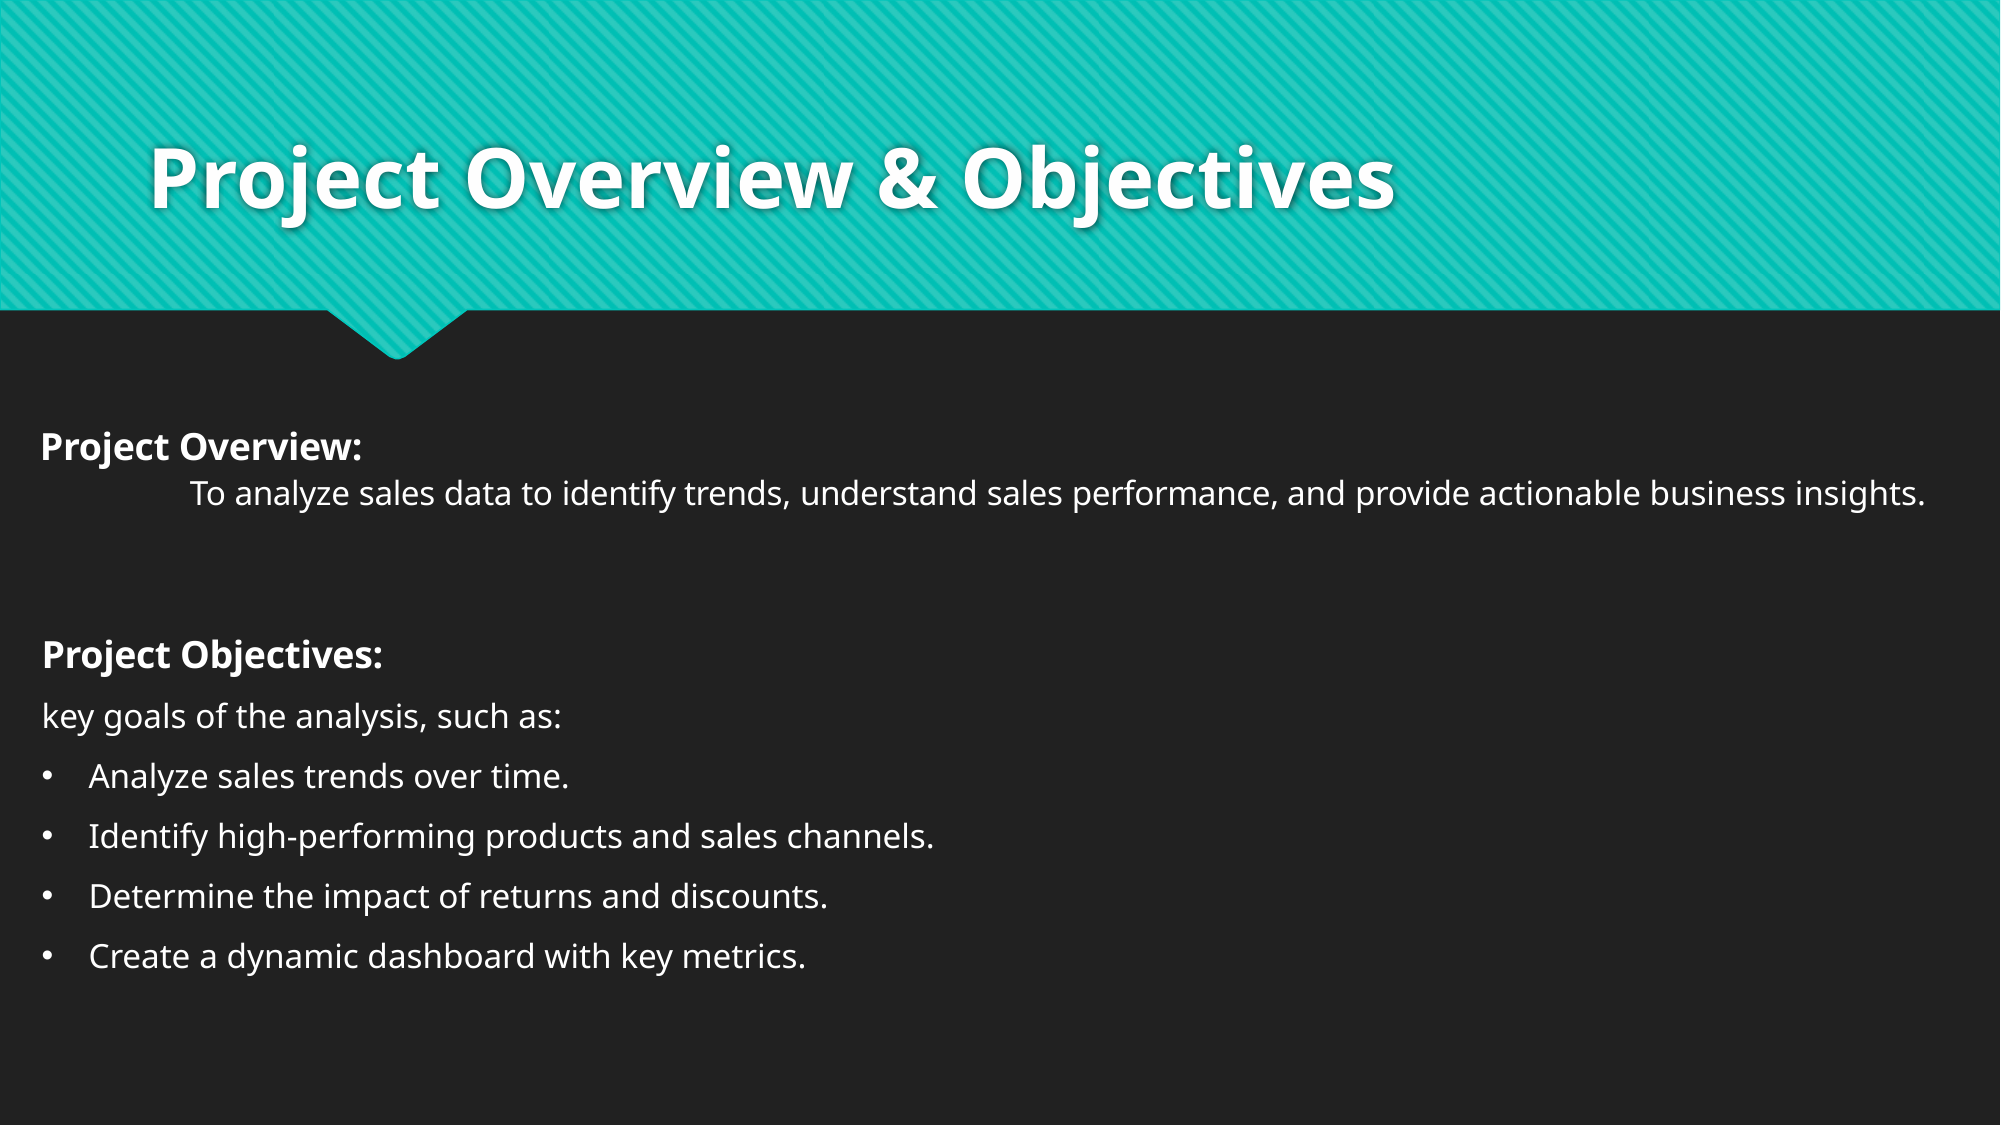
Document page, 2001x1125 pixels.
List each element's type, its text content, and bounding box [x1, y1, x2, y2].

text_box Project Overview: To analyze sales data to identify trends, understand sales performance, and provide actionable business insights. [25, 416, 2000, 521]
text_box Project Objectives: key goals of the analysis, such as: Analyze sales trends over time. Identify high-performing products and sales channels. Determine the impact of returns and discounts. Create a dynamic dashboard with key metrics. [26, 600, 1977, 983]
title Project Overview & Objectives [132, 73, 1868, 233]
